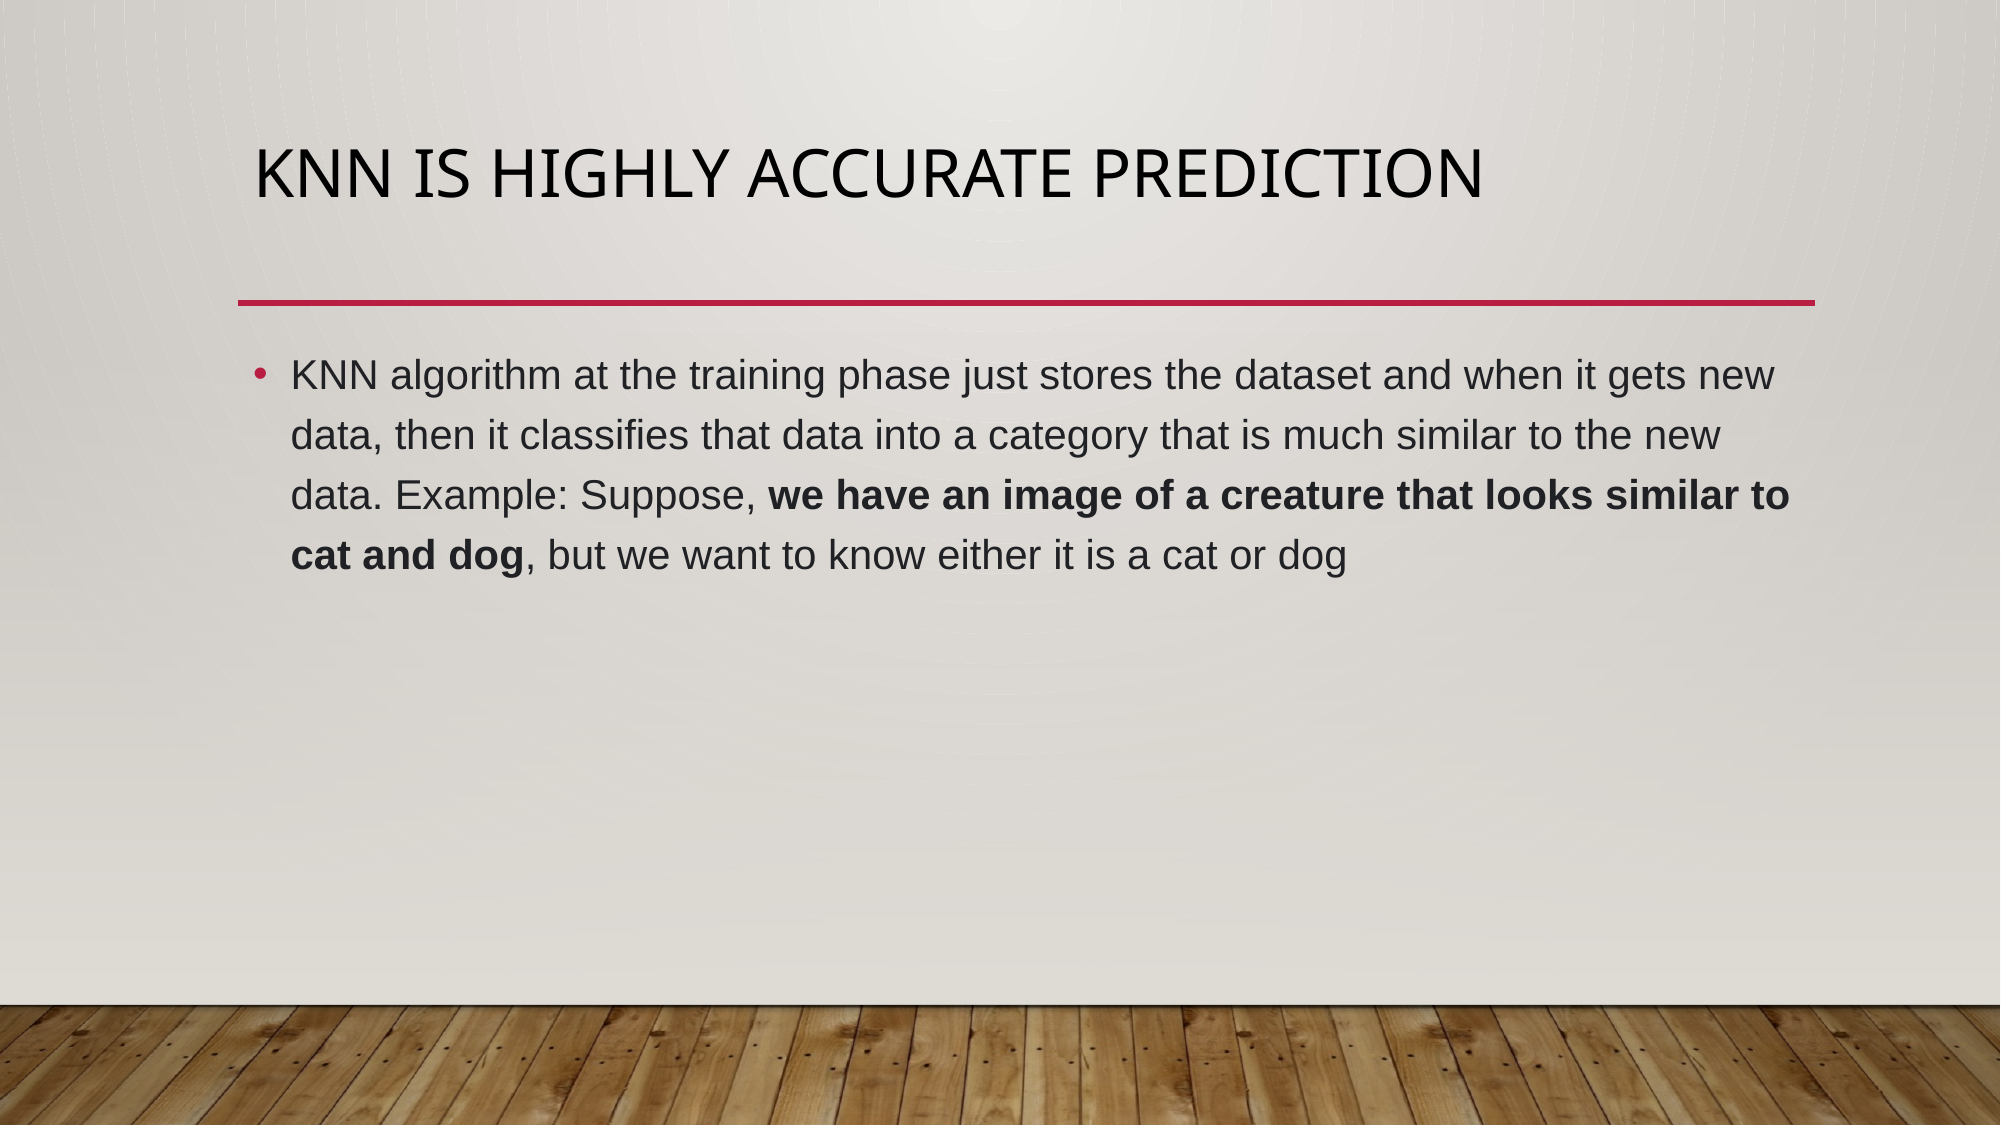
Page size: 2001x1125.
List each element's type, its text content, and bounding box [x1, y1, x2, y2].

picture [0, 1005, 2000, 1125]
list KNN algorithm at the training phase just stores the dataset and when it gets new data, then it classifies that data into a category that is much similar to the new data. Example: Suppose, we have an image of a creature that looks similar to cat and dog, but we want to know either it is a cat or dog [238, 330, 1814, 897]
title KNN is highly accurate prediction [238, 131, 1814, 305]
